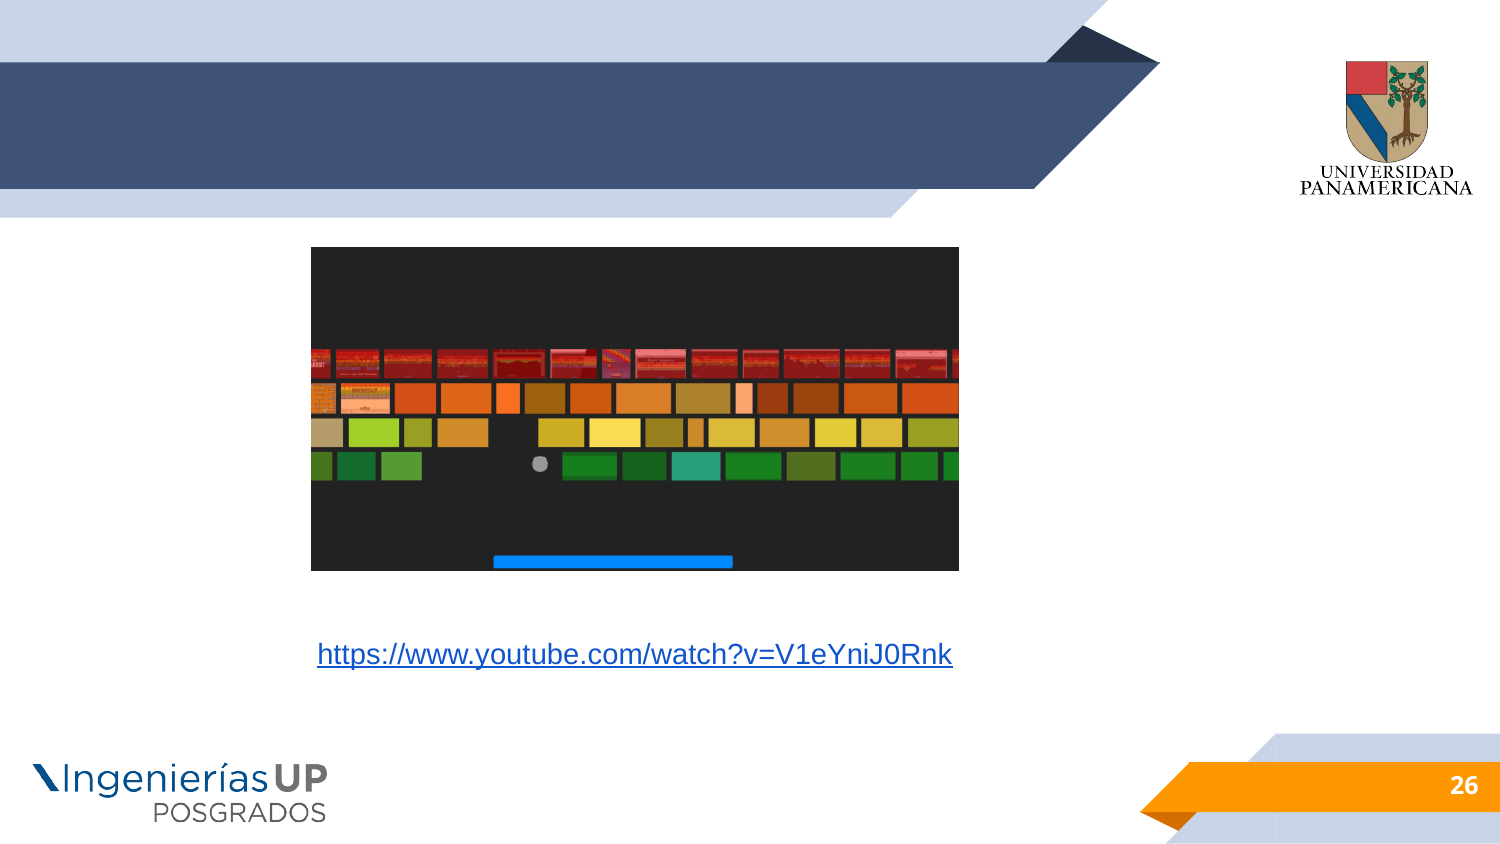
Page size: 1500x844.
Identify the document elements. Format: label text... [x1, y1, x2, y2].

picture [1286, 44, 1490, 210]
picture [311, 246, 960, 571]
slide_number 26 [1249, 760, 1494, 813]
picture [15, 737, 344, 844]
text_box https://www.youtube.com/watch?v=V1eYniJ0Rnk [302, 627, 969, 678]
